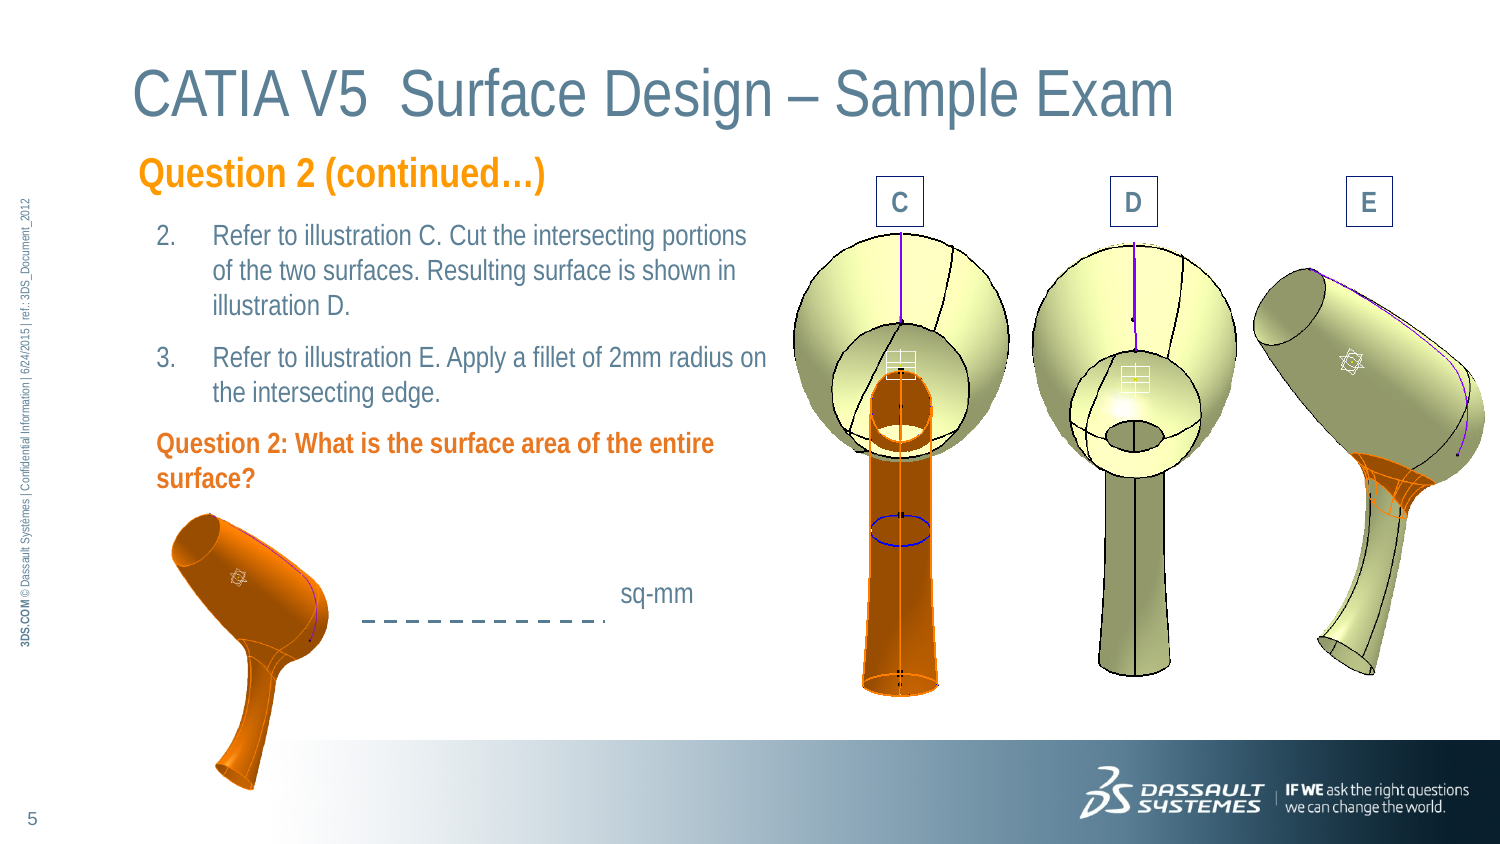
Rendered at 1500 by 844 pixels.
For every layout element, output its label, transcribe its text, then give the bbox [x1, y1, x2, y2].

picture [0, 509, 1500, 844]
picture [787, 228, 1013, 703]
list Question 2 (continued…) [123, 138, 1412, 204]
text_box D [1110, 176, 1158, 227]
picture [1245, 258, 1493, 681]
text_box E [1346, 176, 1393, 227]
title CATIA V5 Surface Design – Sample Exam [118, 59, 1418, 121]
picture [1025, 237, 1242, 679]
text_box sq-mm [605, 566, 709, 617]
text_box C [876, 176, 924, 227]
text_box Refer to illustration C. Cut the intersecting portions of the two surfaces. Resulting surface is shown in illustration D. Refer to illustration E. Apply a fillet of 2mm radius on the intersecting edge. Question 2: What is the surface area of the entire surface? [141, 209, 788, 729]
